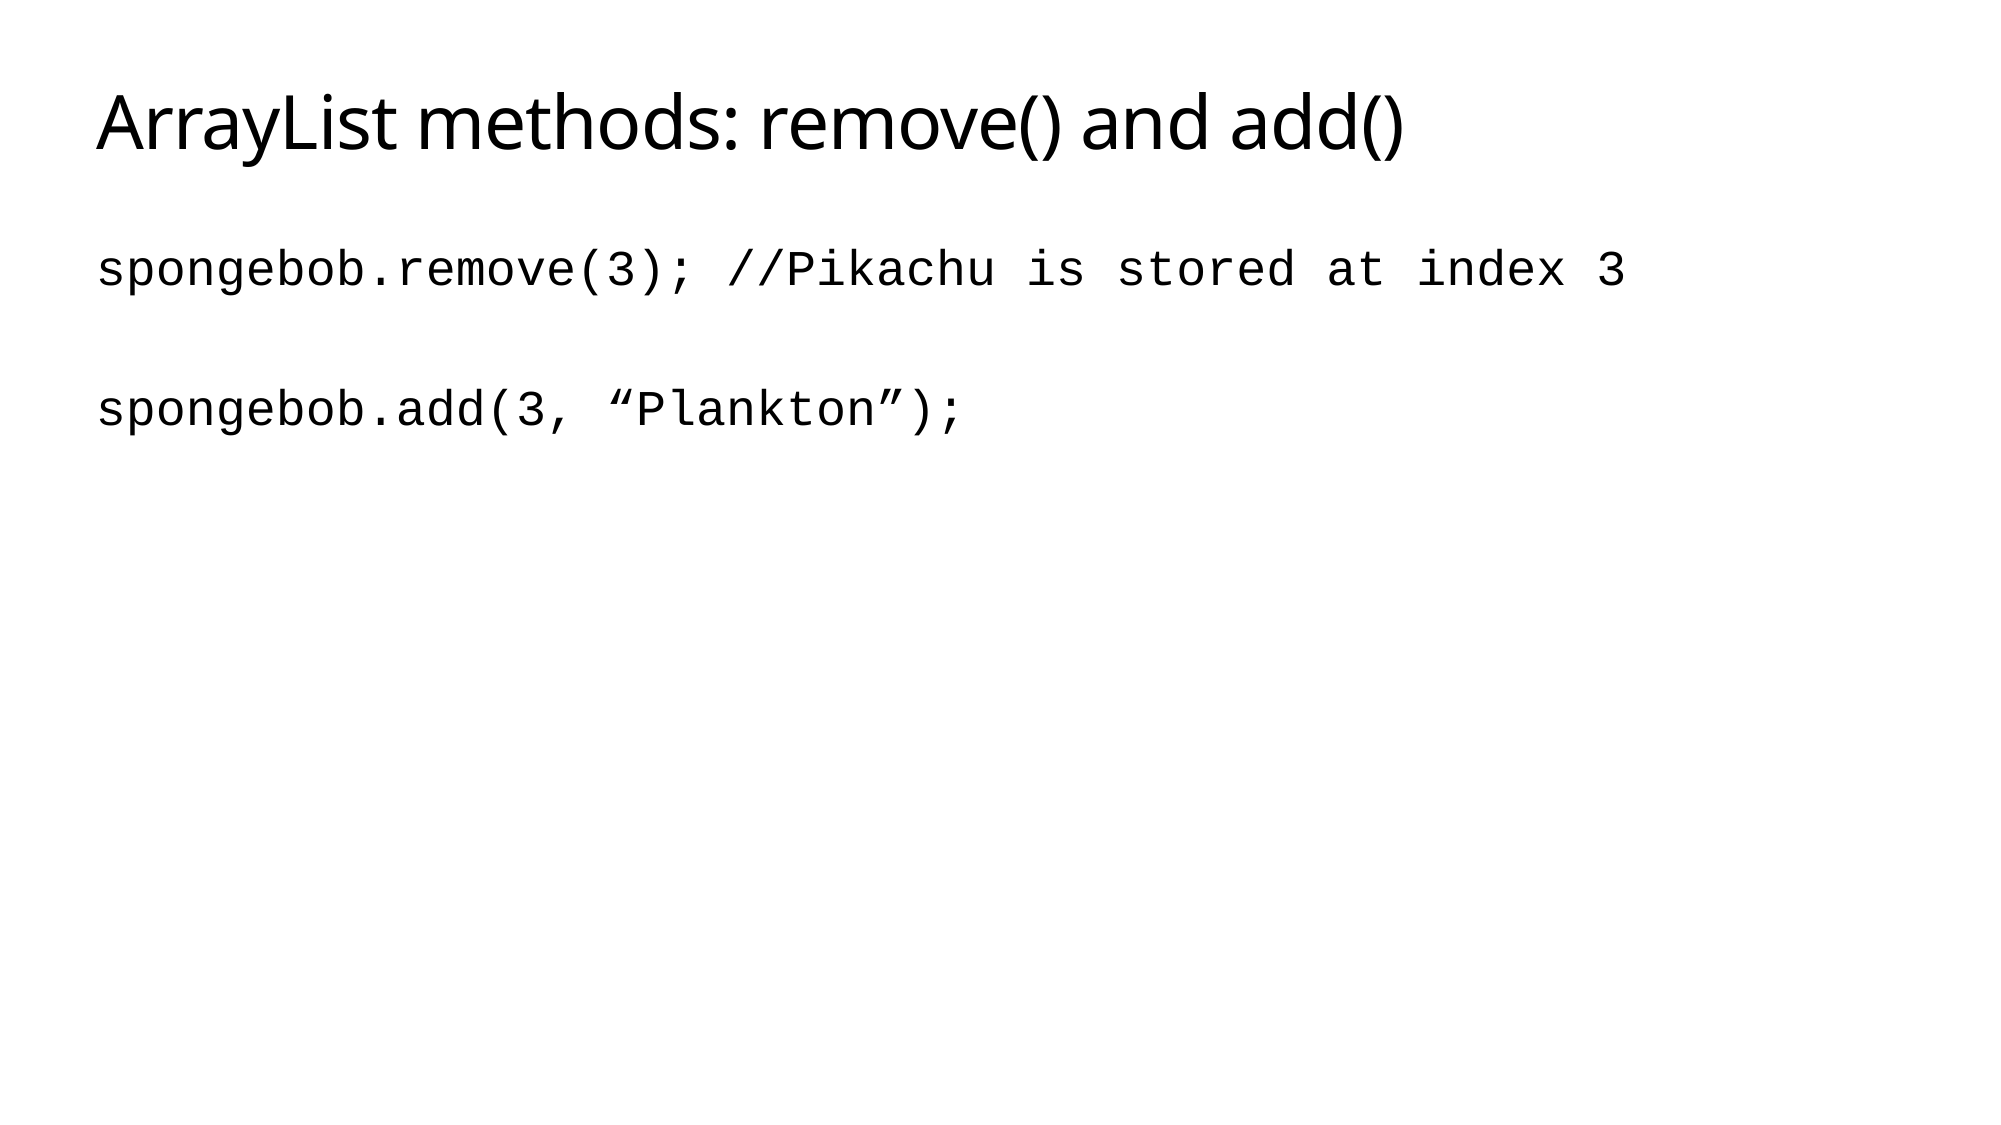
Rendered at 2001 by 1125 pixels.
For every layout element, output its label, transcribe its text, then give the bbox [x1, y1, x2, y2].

title ArrayList methods: remove() and add() [96, 75, 1904, 166]
list spongebob.remove(3); //Pikachu is stored at index 3 spongebob.add(3, “Plankton”); [95, 235, 1904, 763]
